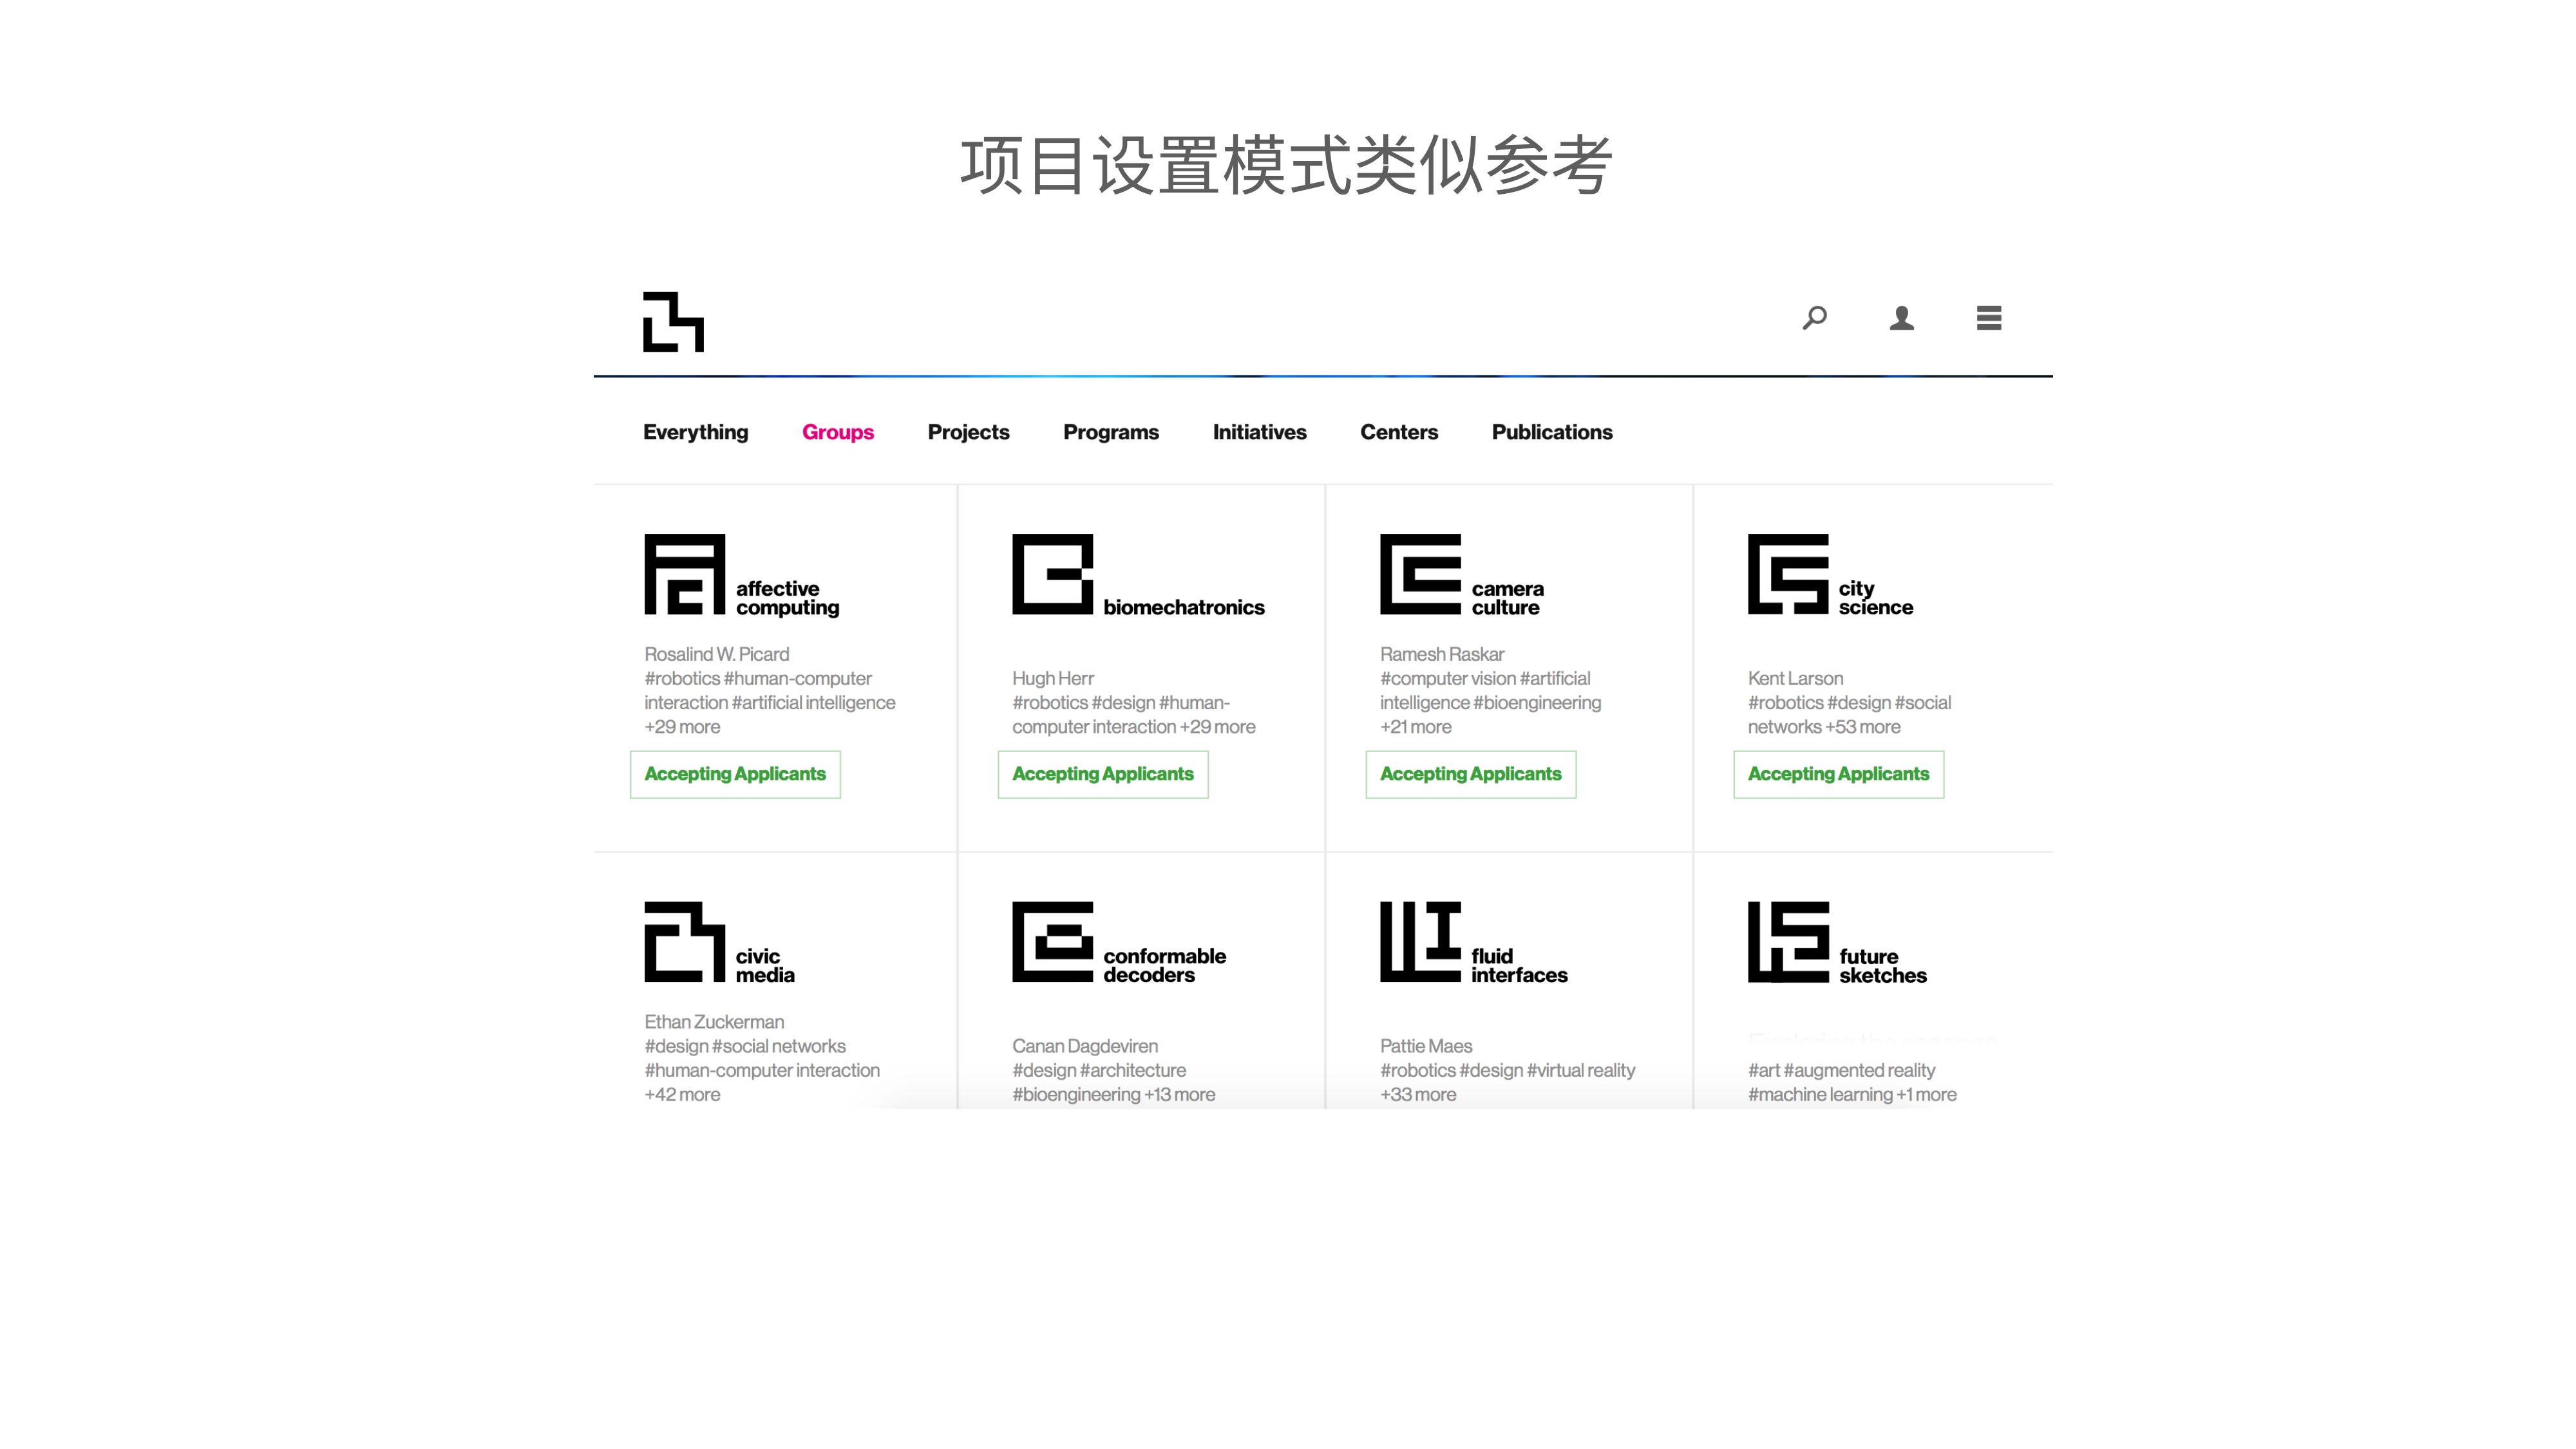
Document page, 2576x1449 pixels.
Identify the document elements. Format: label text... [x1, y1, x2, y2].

picture [594, 275, 2053, 1110]
text_box 项目设置模式类似参考 [954, 102, 1622, 209]
